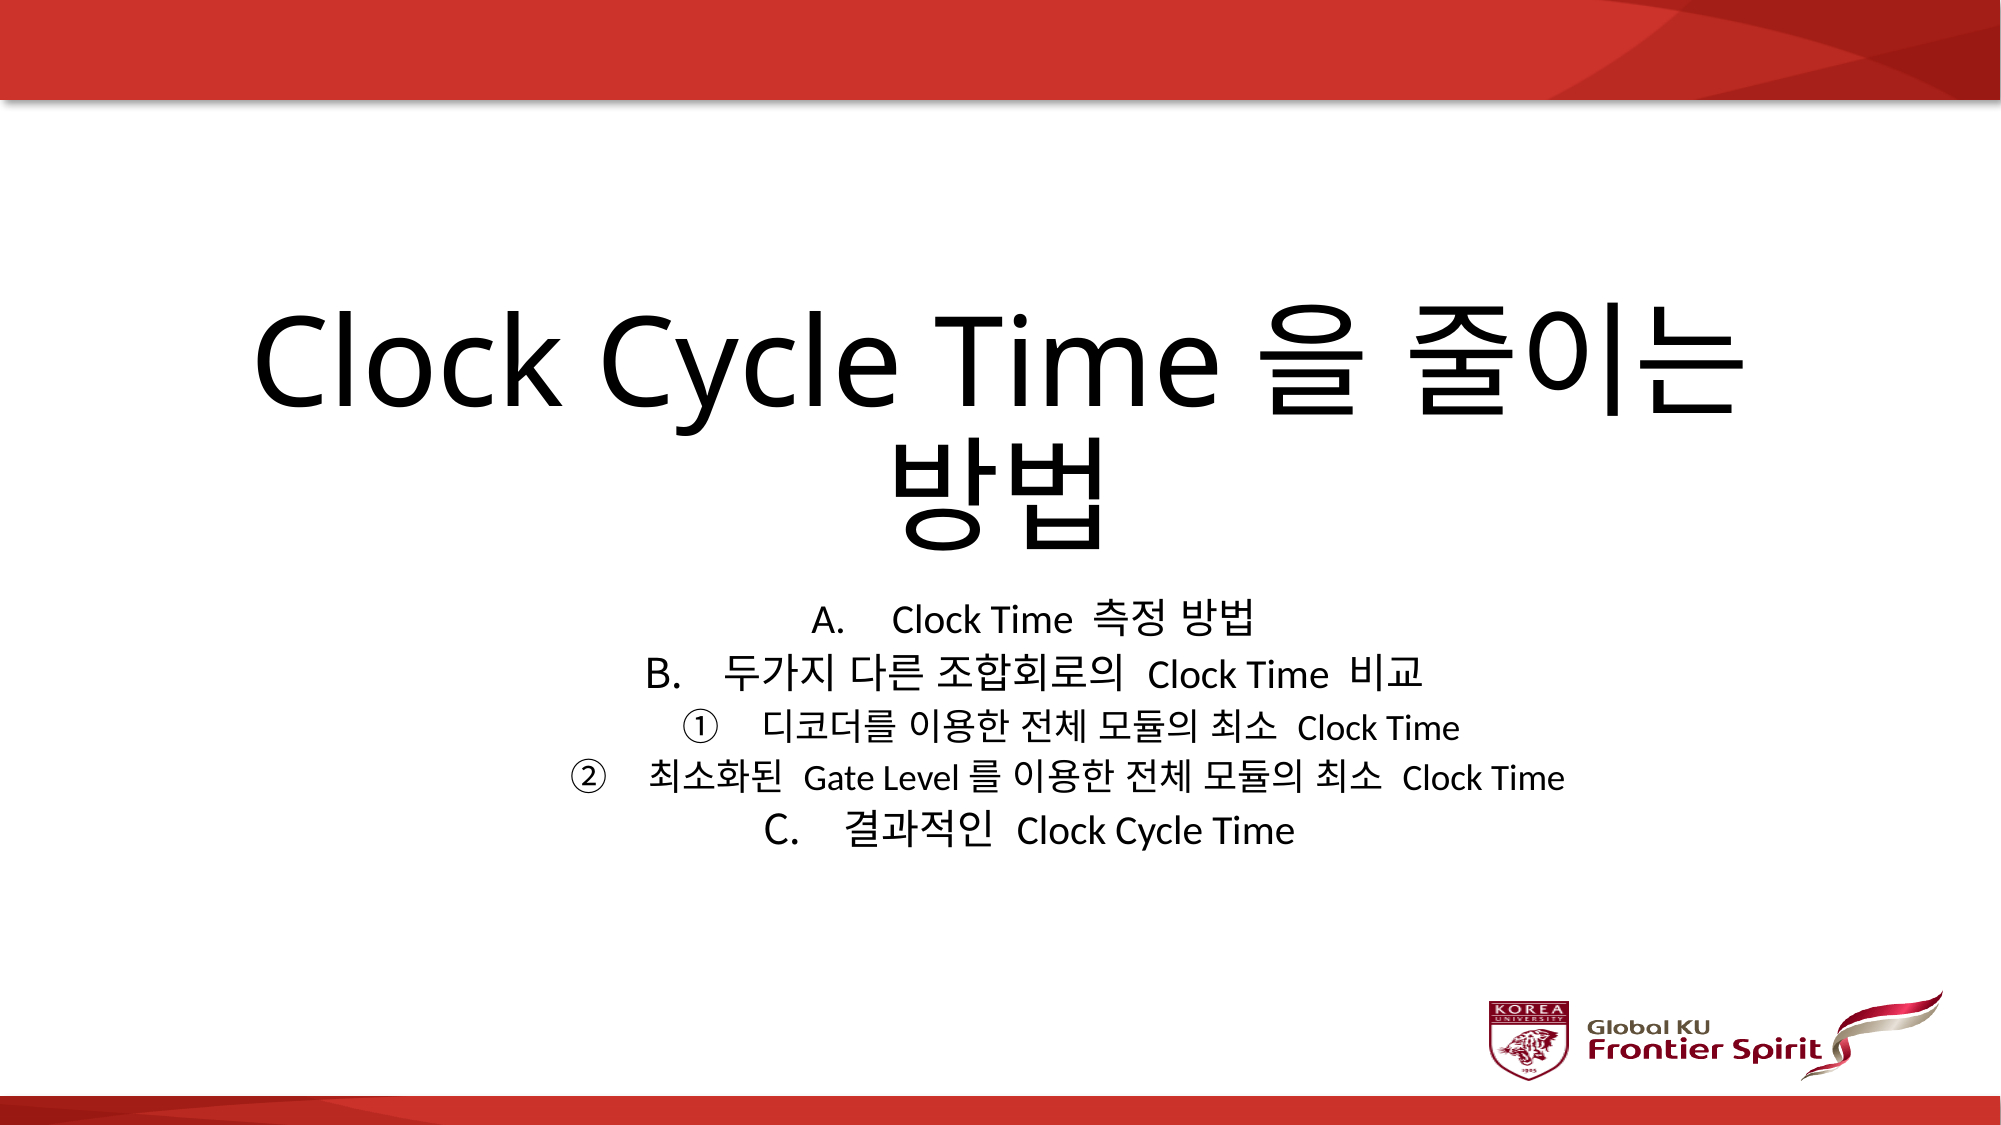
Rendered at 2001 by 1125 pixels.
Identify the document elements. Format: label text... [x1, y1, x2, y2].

picture [0, 1096, 2001, 1125]
picture [1587, 989, 1943, 1081]
picture [1489, 1001, 1569, 1081]
subtitle Clock Time 측정 방법 두가지 다른 조합회로의 Clock Time 비교 디코더를 이용한 전체 모듈의 최소 Clock Time 최소화된 Gate Level를 이용한 전체 모듈의 최소 Clock Time 결과적인 Clock Cycle Time [249, 590, 1750, 863]
picture [0, 0, 2000, 100]
title Clock Cycle Time을 줄이는 방법 [150, 184, 1850, 576]
